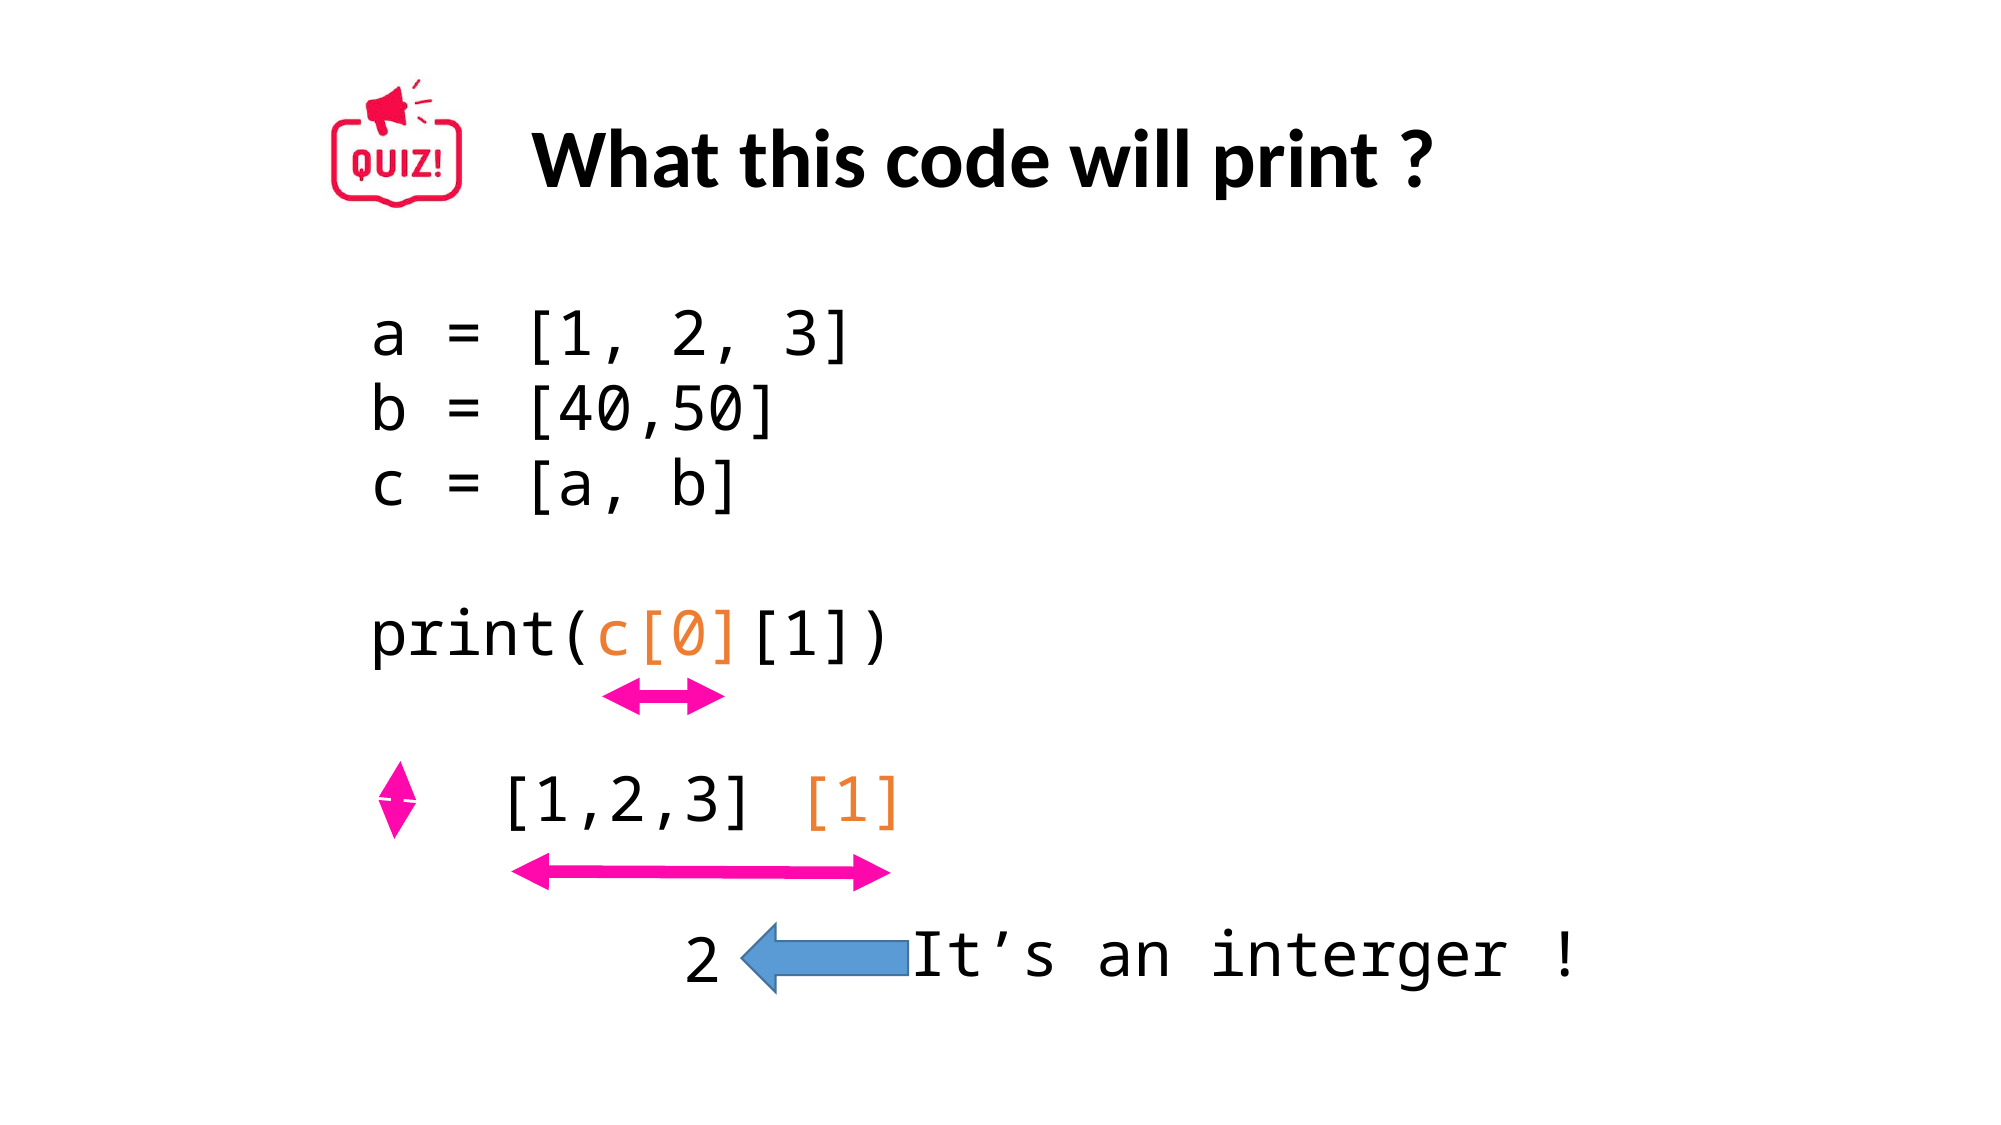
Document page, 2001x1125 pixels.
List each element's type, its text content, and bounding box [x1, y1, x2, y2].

text_box a = [1, 2, 3] b = [40,50] c = [a, b] print(c[0][1]) [355, 285, 910, 676]
text_box [1,2,3] [1] [481, 752, 924, 842]
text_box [394, 761, 401, 839]
text_box What this code will print ? [516, 96, 1453, 212]
text_box 2 [668, 912, 736, 1003]
text_box [740, 921, 894, 995]
picture [324, 71, 464, 213]
text_box It’s an interger ! [894, 906, 1600, 996]
